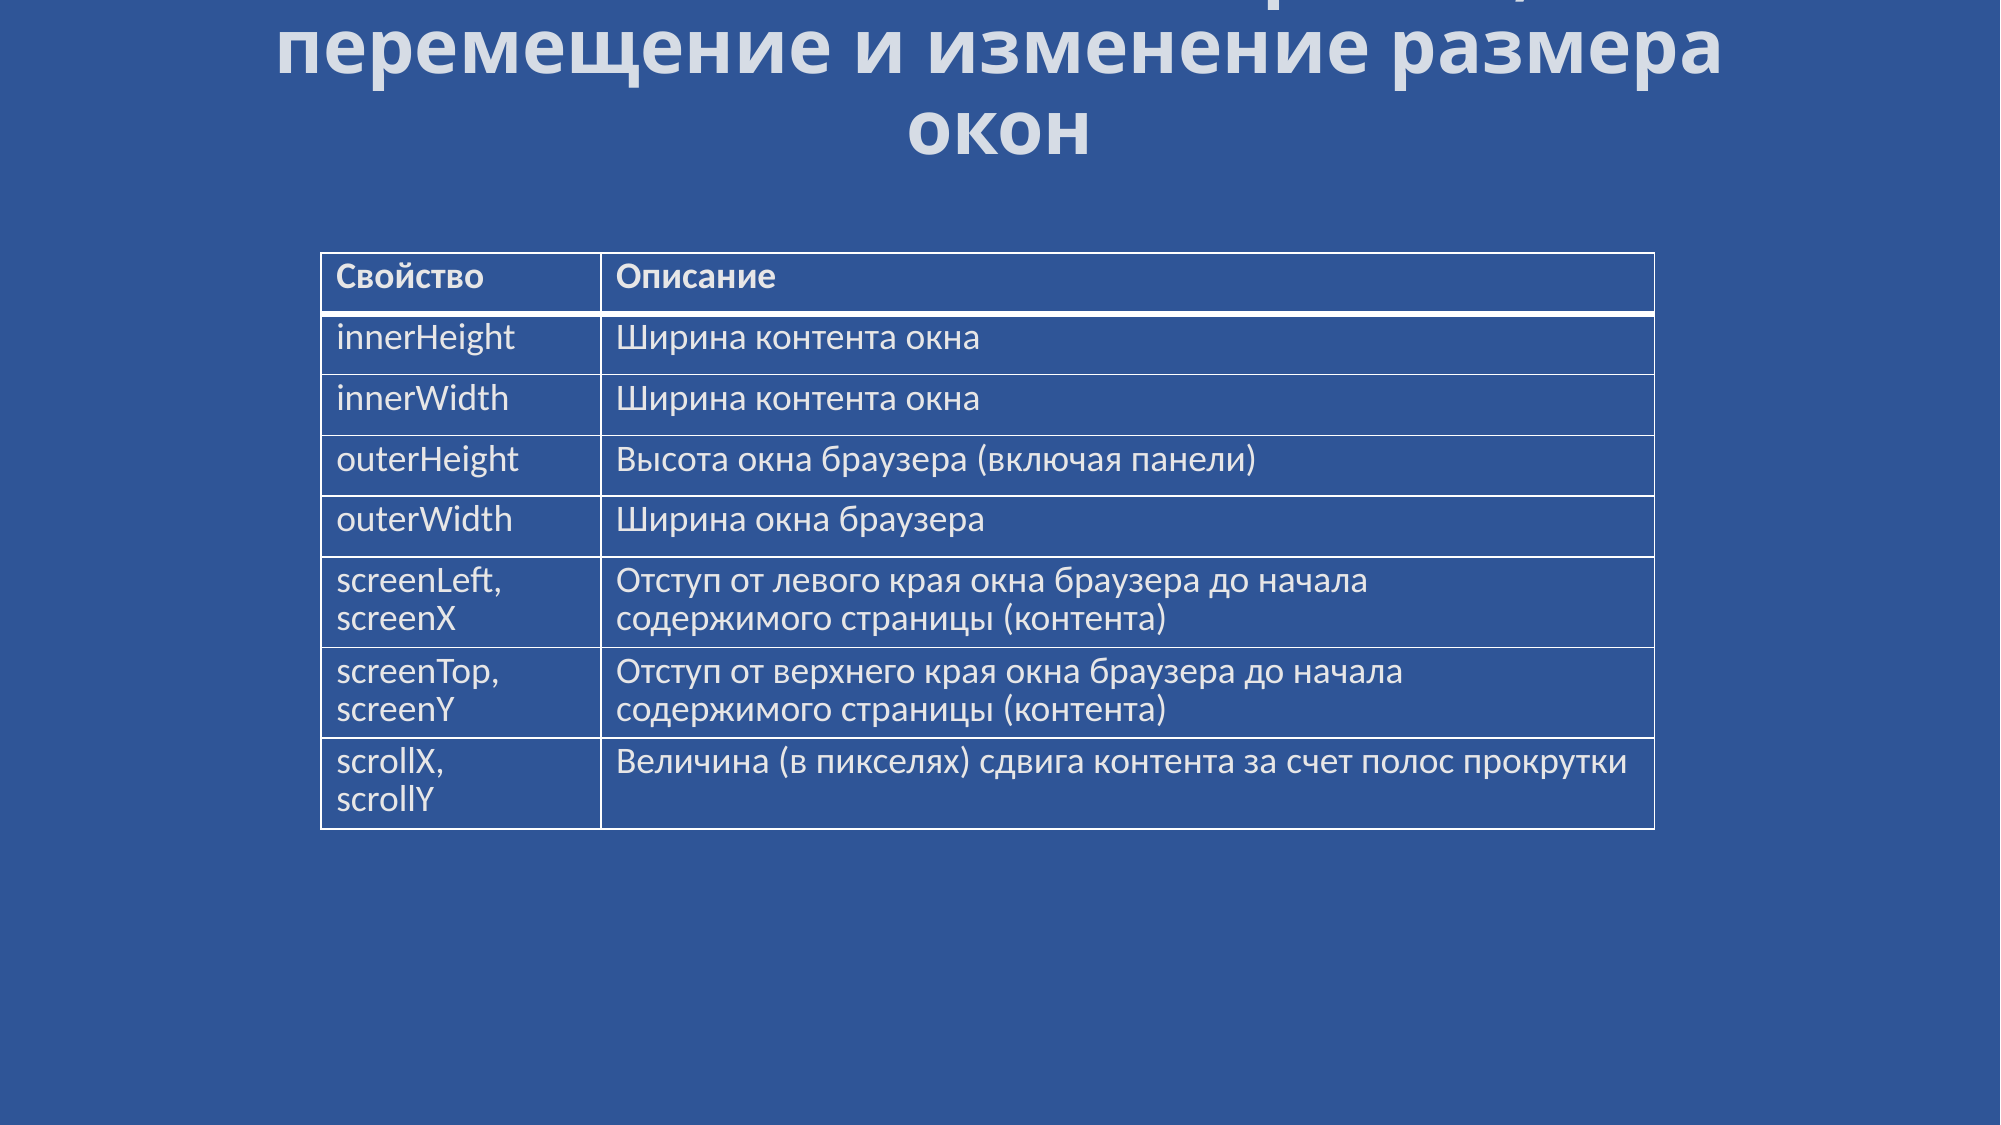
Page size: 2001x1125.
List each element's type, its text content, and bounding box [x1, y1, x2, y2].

table_cell innerWidth [322, 375, 600, 435]
table_header Описание [602, 254, 1654, 311]
table_cell outerHeight [322, 436, 600, 495]
title Объект Window. Открытие, перемещение и изменение размера окон [249, 73, 1750, 179]
table_cell outerWidth [322, 497, 600, 556]
table_cell Высота окна браузера (включая панели) [602, 436, 1654, 495]
table_cell scrollX, scrollY [322, 739, 600, 828]
table_cell Ширина контента окна [602, 375, 1654, 435]
table_cell Ширина контента окна [602, 317, 1654, 374]
table_cell innerHeight [322, 317, 600, 374]
table_cell Ширина окна браузера [602, 497, 1654, 556]
table_cell screenLeft, screenX [322, 558, 600, 647]
table_cell screenTop, screenY [322, 648, 600, 737]
table_header Свойство [322, 254, 600, 311]
table_cell Отступ от верхнего края окна браузера до начала содержимого страницы (контента) [602, 648, 1654, 737]
table_cell Отступ от левого края окна браузера до начала содержимого страницы (контента) [602, 558, 1654, 647]
table_cell Величина (в пикселях) сдвига контента за счет полос прокрутки [602, 739, 1654, 828]
